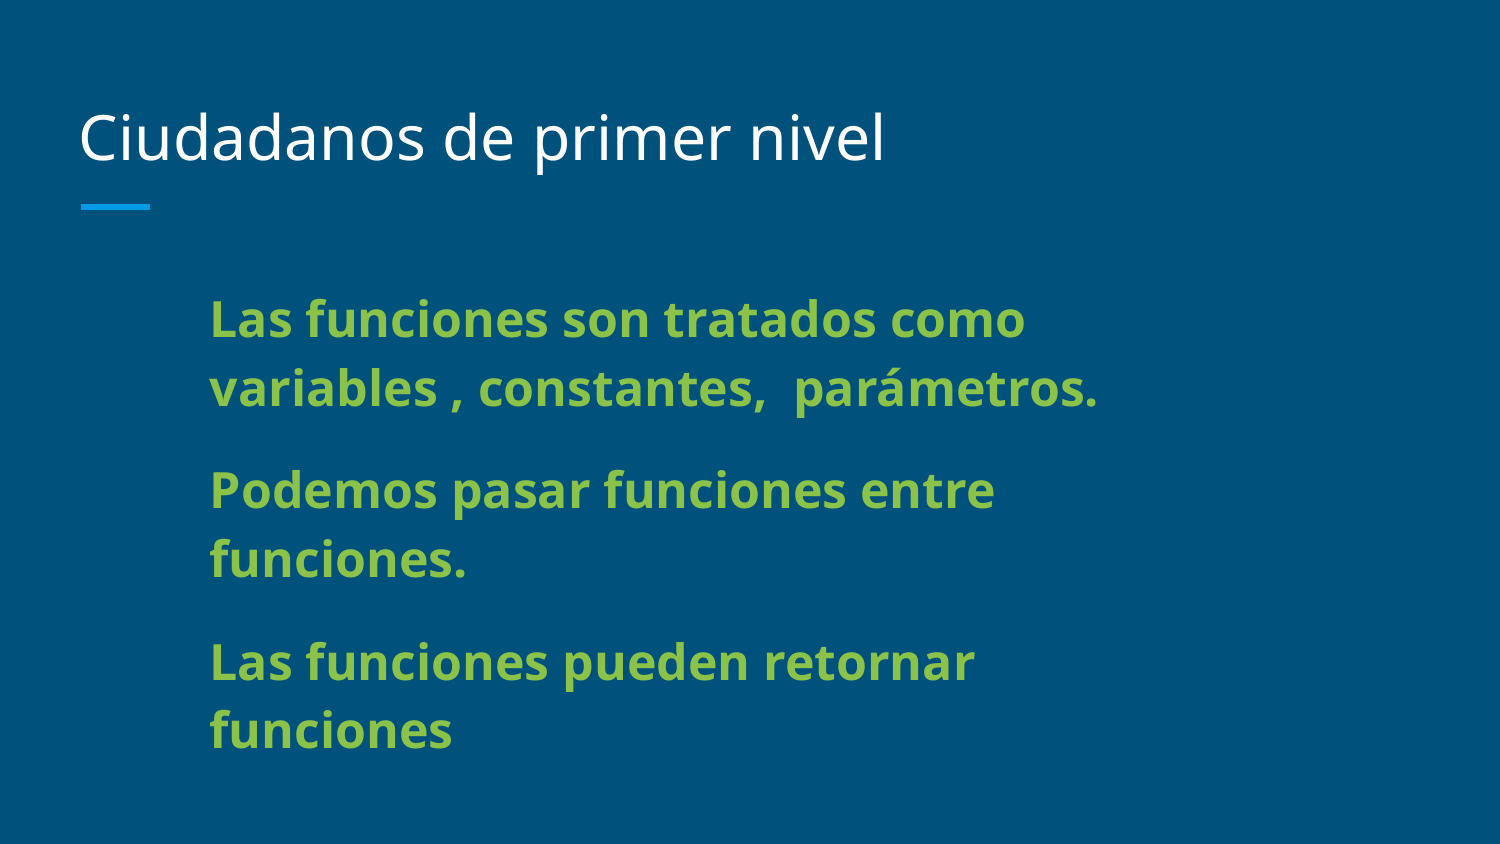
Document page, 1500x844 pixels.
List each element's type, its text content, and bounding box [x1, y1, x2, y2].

list Las funciones son tratados como variables , constantes, parámetros. Podemos pasar funciones entre funciones. Las funciones pueden retornar funciones [194, 263, 1248, 769]
title Ciudadanos de primer nivel [63, 75, 1437, 188]
